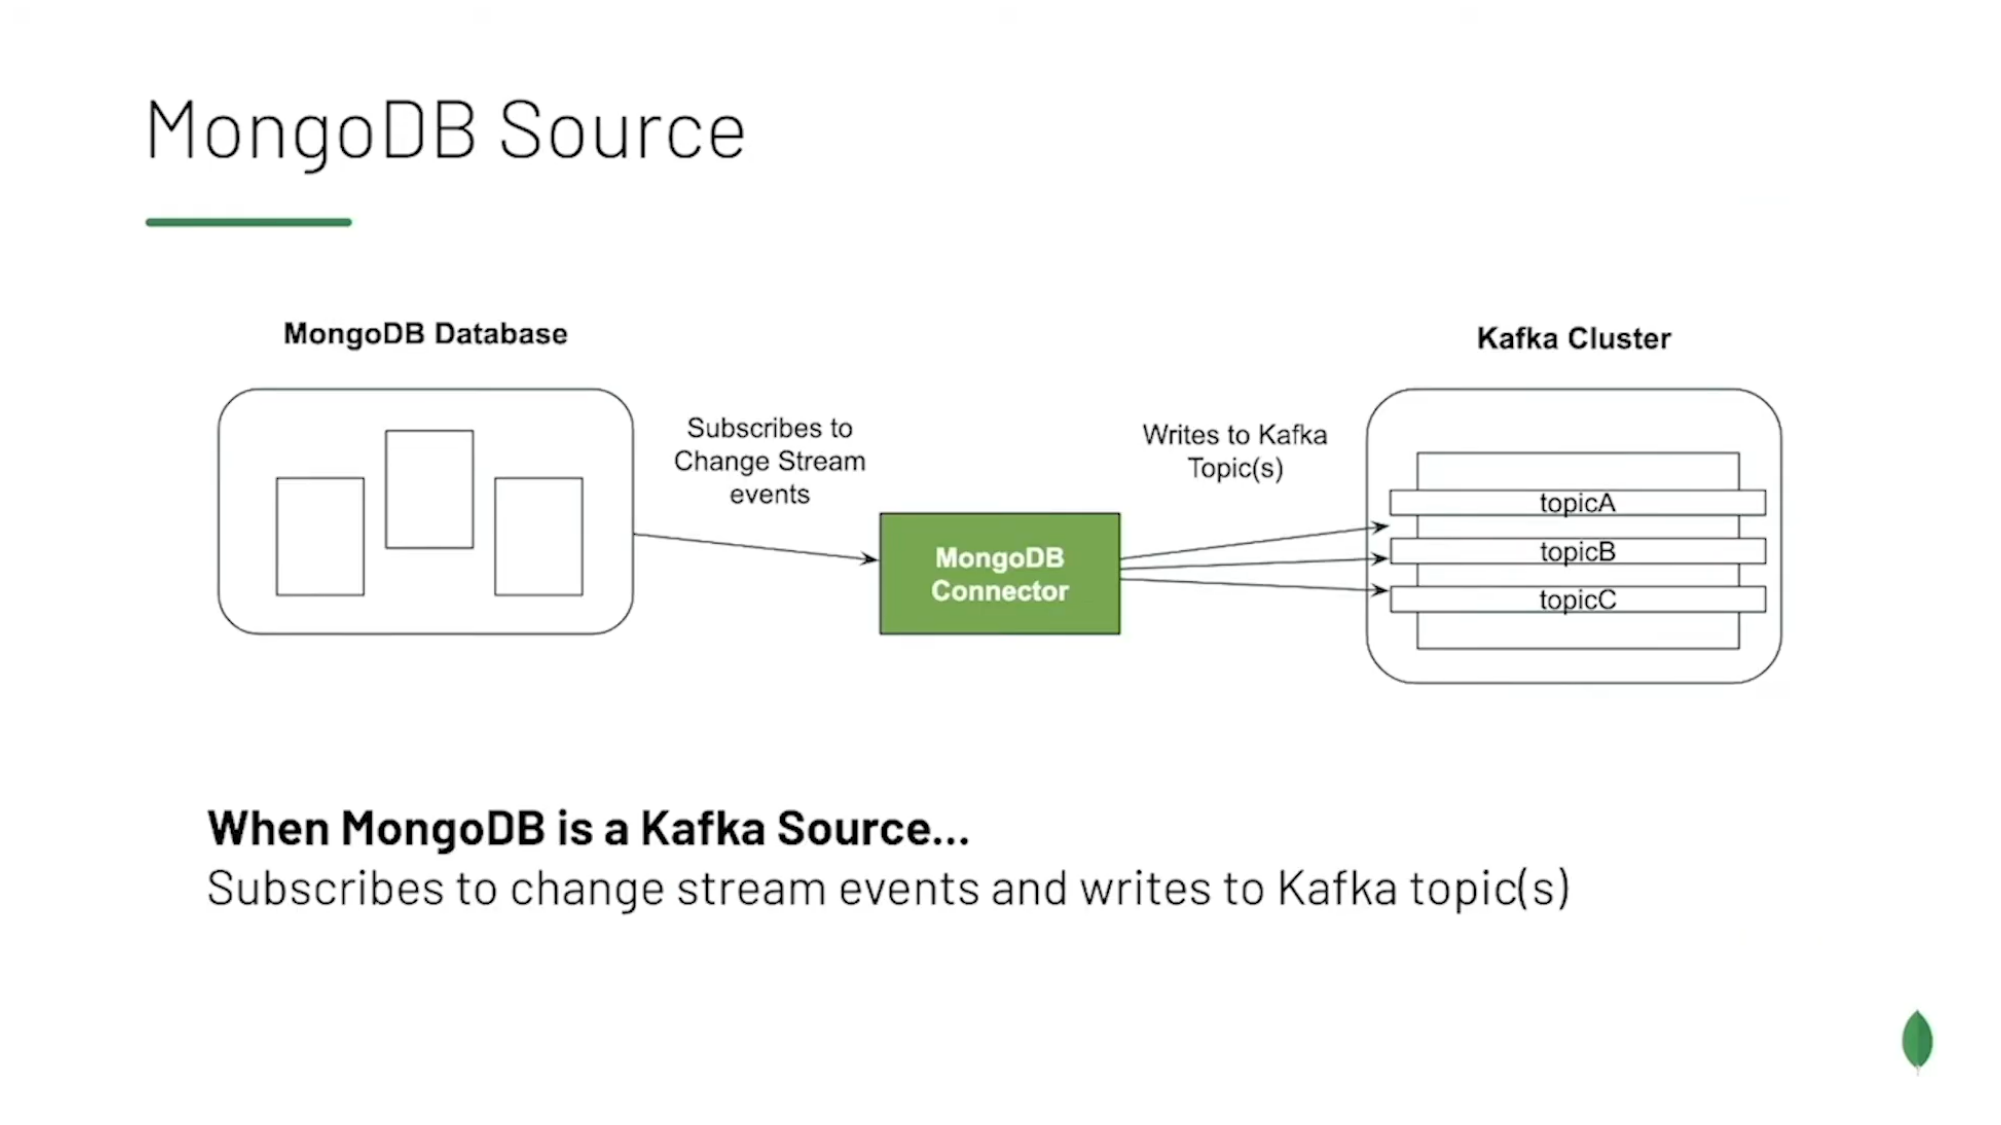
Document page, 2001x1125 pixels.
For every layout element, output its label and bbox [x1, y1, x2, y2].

list [13, 7, 1986, 1118]
